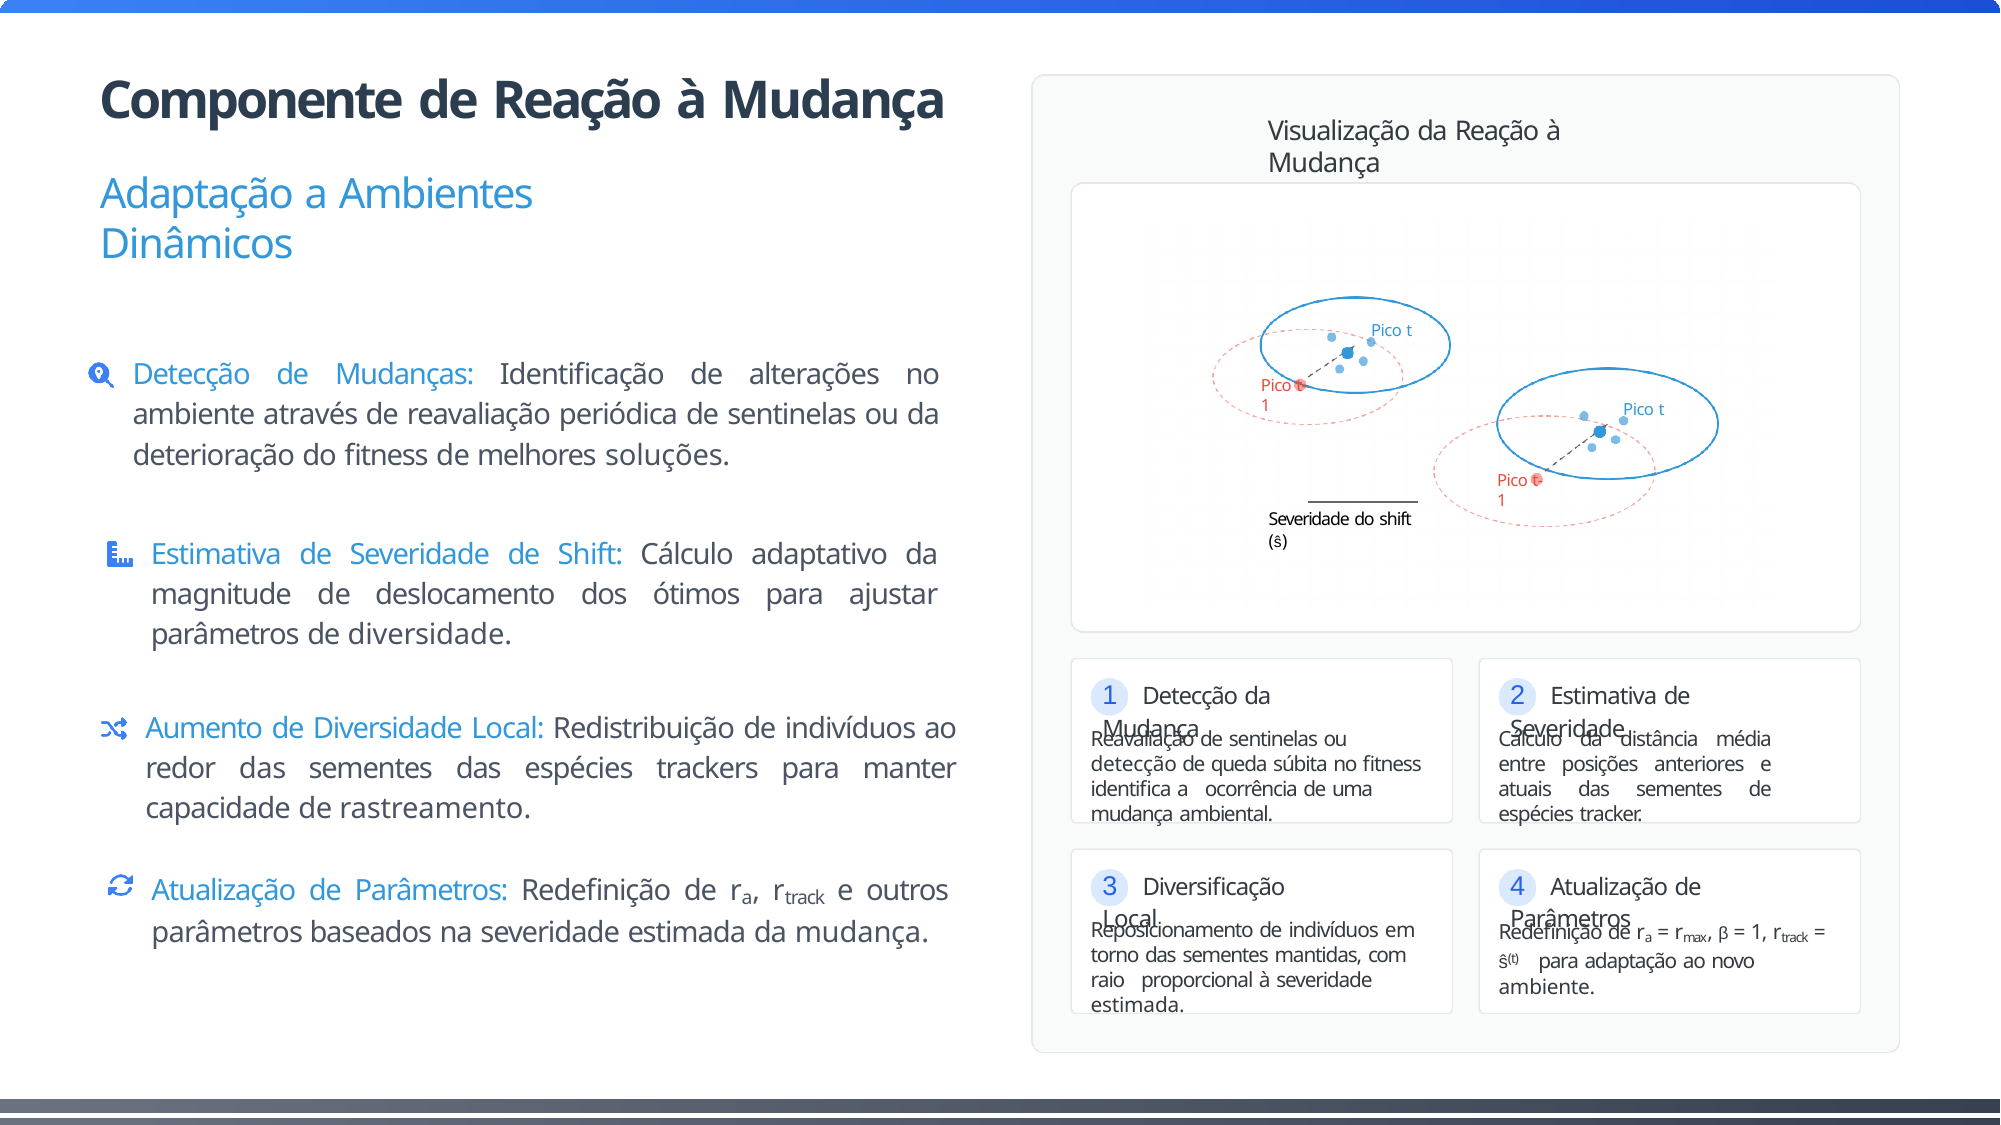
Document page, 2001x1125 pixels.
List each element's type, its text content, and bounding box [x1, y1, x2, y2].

picture [1030, 74, 1901, 1054]
picture [101, 716, 127, 740]
title Componente de Reação à Mudança [97, 63, 1107, 254]
text_box Atualização de Parâmetros: Redefinição de ra, rtrack e outros parâmetros baseados na severidade estimada da mudança. [130, 858, 957, 949]
picture [108, 873, 133, 897]
picture [0, 0, 2000, 13]
text_box Aumento de Diversidade Local: Redistribuição de indivíduos ao redor das sementes das espécies trackers para manter capacidade de rastreamento. [143, 701, 959, 825]
picture [106, 541, 133, 567]
picture [0, 1118, 2000, 1125]
picture [0, 1099, 2000, 1113]
text_box Adaptação a Ambientes Dinâmicos [97, 164, 592, 268]
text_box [1150, 218, 1781, 613]
text_box Estimativa de Severidade de Shift: Cálculo adaptativo da magnitude de deslocamento dos ótimos para ajustar parâmetros de diversidade. [148, 527, 940, 651]
text_box Detecção de Mudanças: Identificação de alterações no ambiente através de reavaliação periódica de sentinelas ou da deterioração do fitness de melhores soluções. [130, 348, 941, 471]
picture [88, 361, 114, 388]
